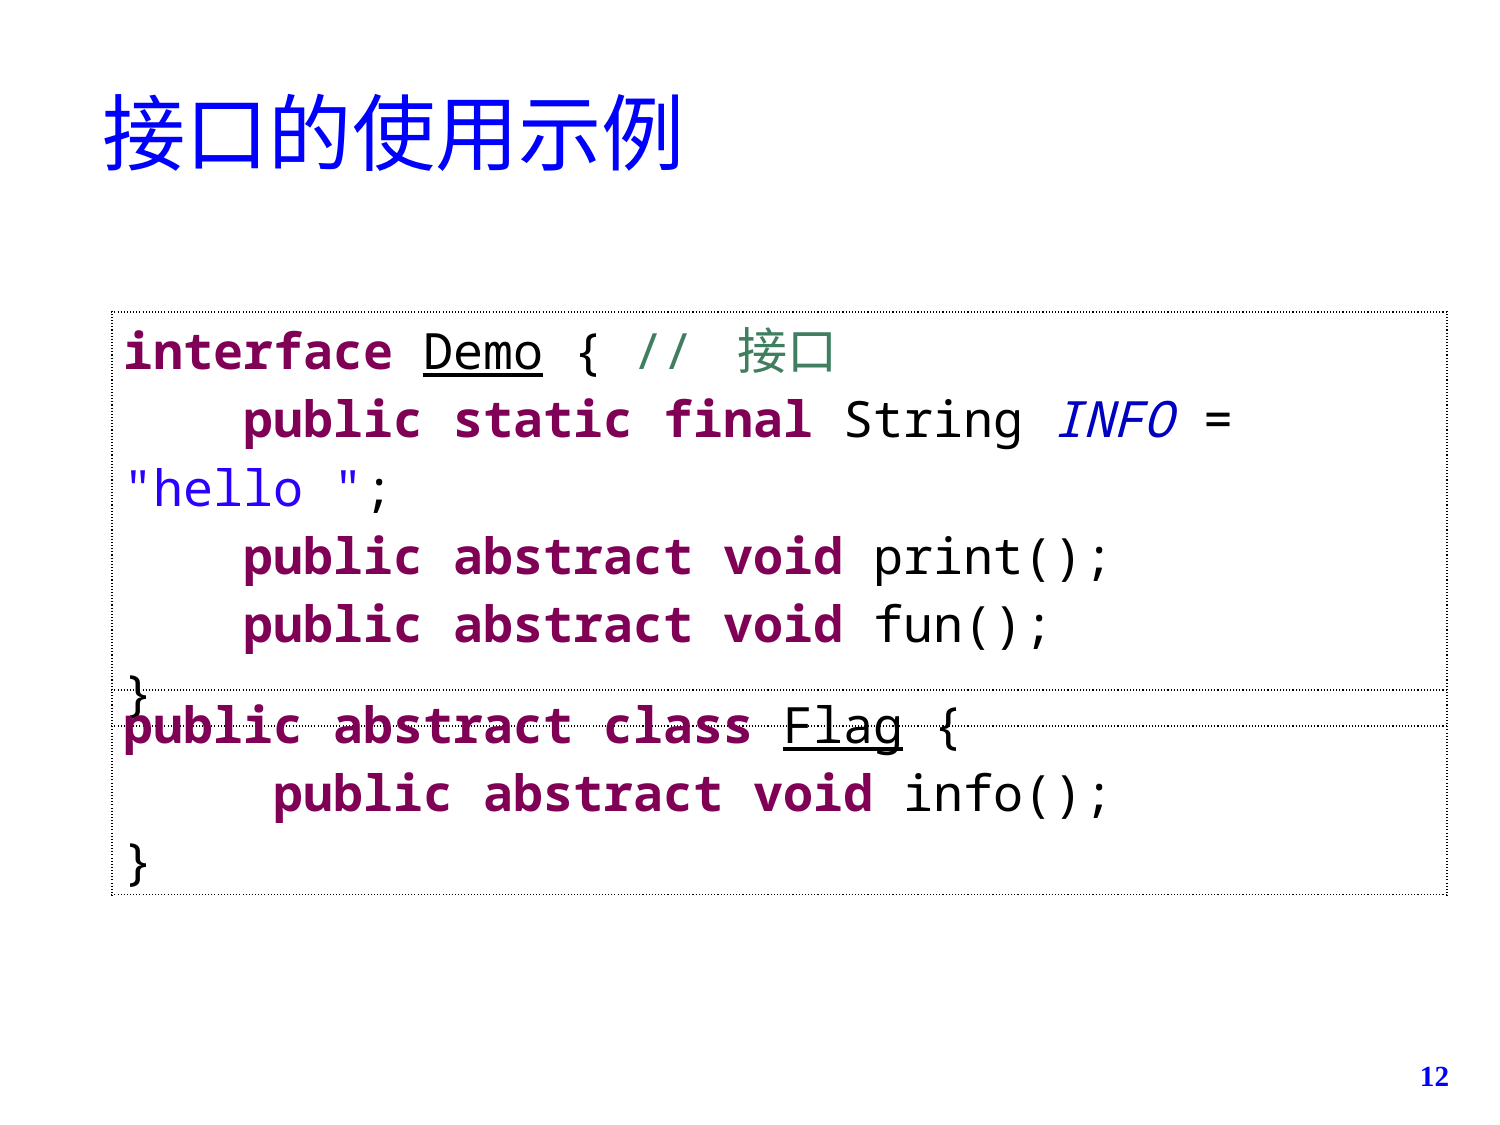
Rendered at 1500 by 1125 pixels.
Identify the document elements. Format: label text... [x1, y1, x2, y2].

table_header public abstract class Flag { public abstract void info(); } [112, 690, 1447, 895]
table_header interface Demo { // 接口 public static final String INFO = "hello "; public abstract void print(); public abstract void fun(); } [112, 312, 1447, 690]
title 接口的使用示例 [87, 37, 1363, 225]
slide_number 12 [1364, 1049, 1465, 1125]
